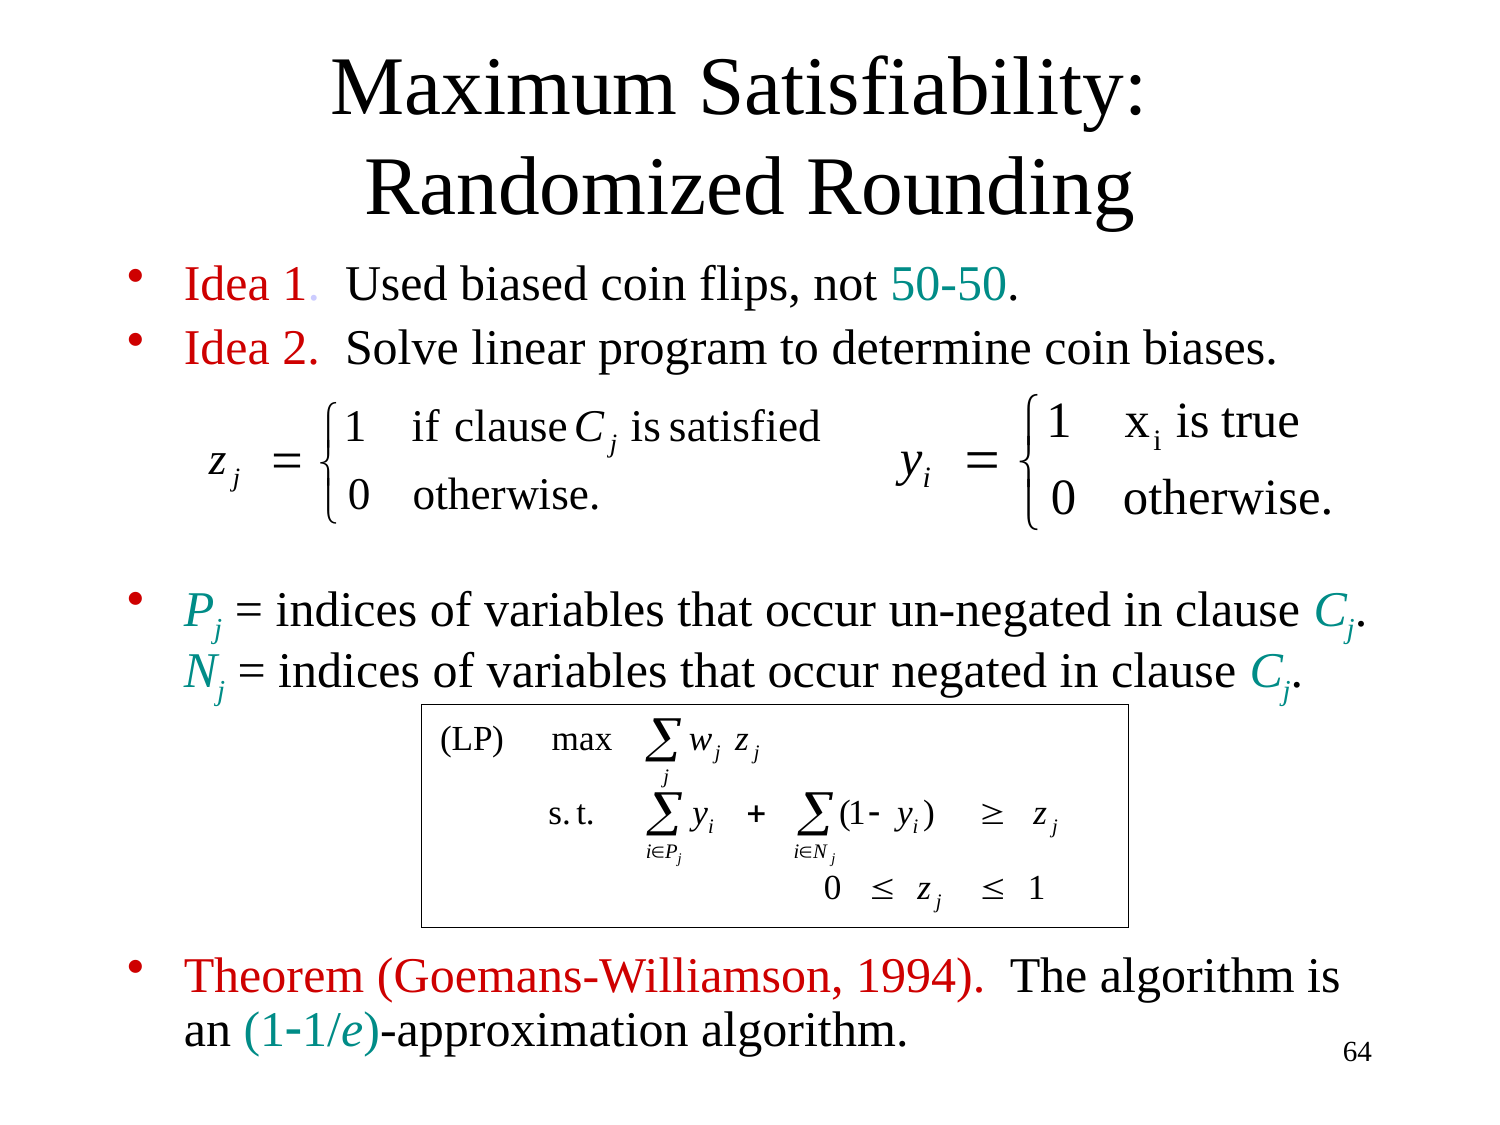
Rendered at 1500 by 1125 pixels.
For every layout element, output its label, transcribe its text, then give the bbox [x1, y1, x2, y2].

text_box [887, 385, 1340, 539]
slide_number 64 [1074, 1024, 1388, 1101]
list Idea 1. Used biased coin flips, not 50-50. Idea 2. Solve linear program to determine coin biases. Pj = indices of variables that occur un-negated in clause Cj. Nj = indices of variables that occur negated in clause Cj. Theorem (Goemans-Williamson, 1994). The algorithm is an (11/e)-approximation algorithm. [112, 249, 1388, 1001]
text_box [199, 394, 827, 532]
title Maximum Satisfiability: Randomized Rounding [112, 37, 1388, 226]
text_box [421, 703, 1129, 928]
